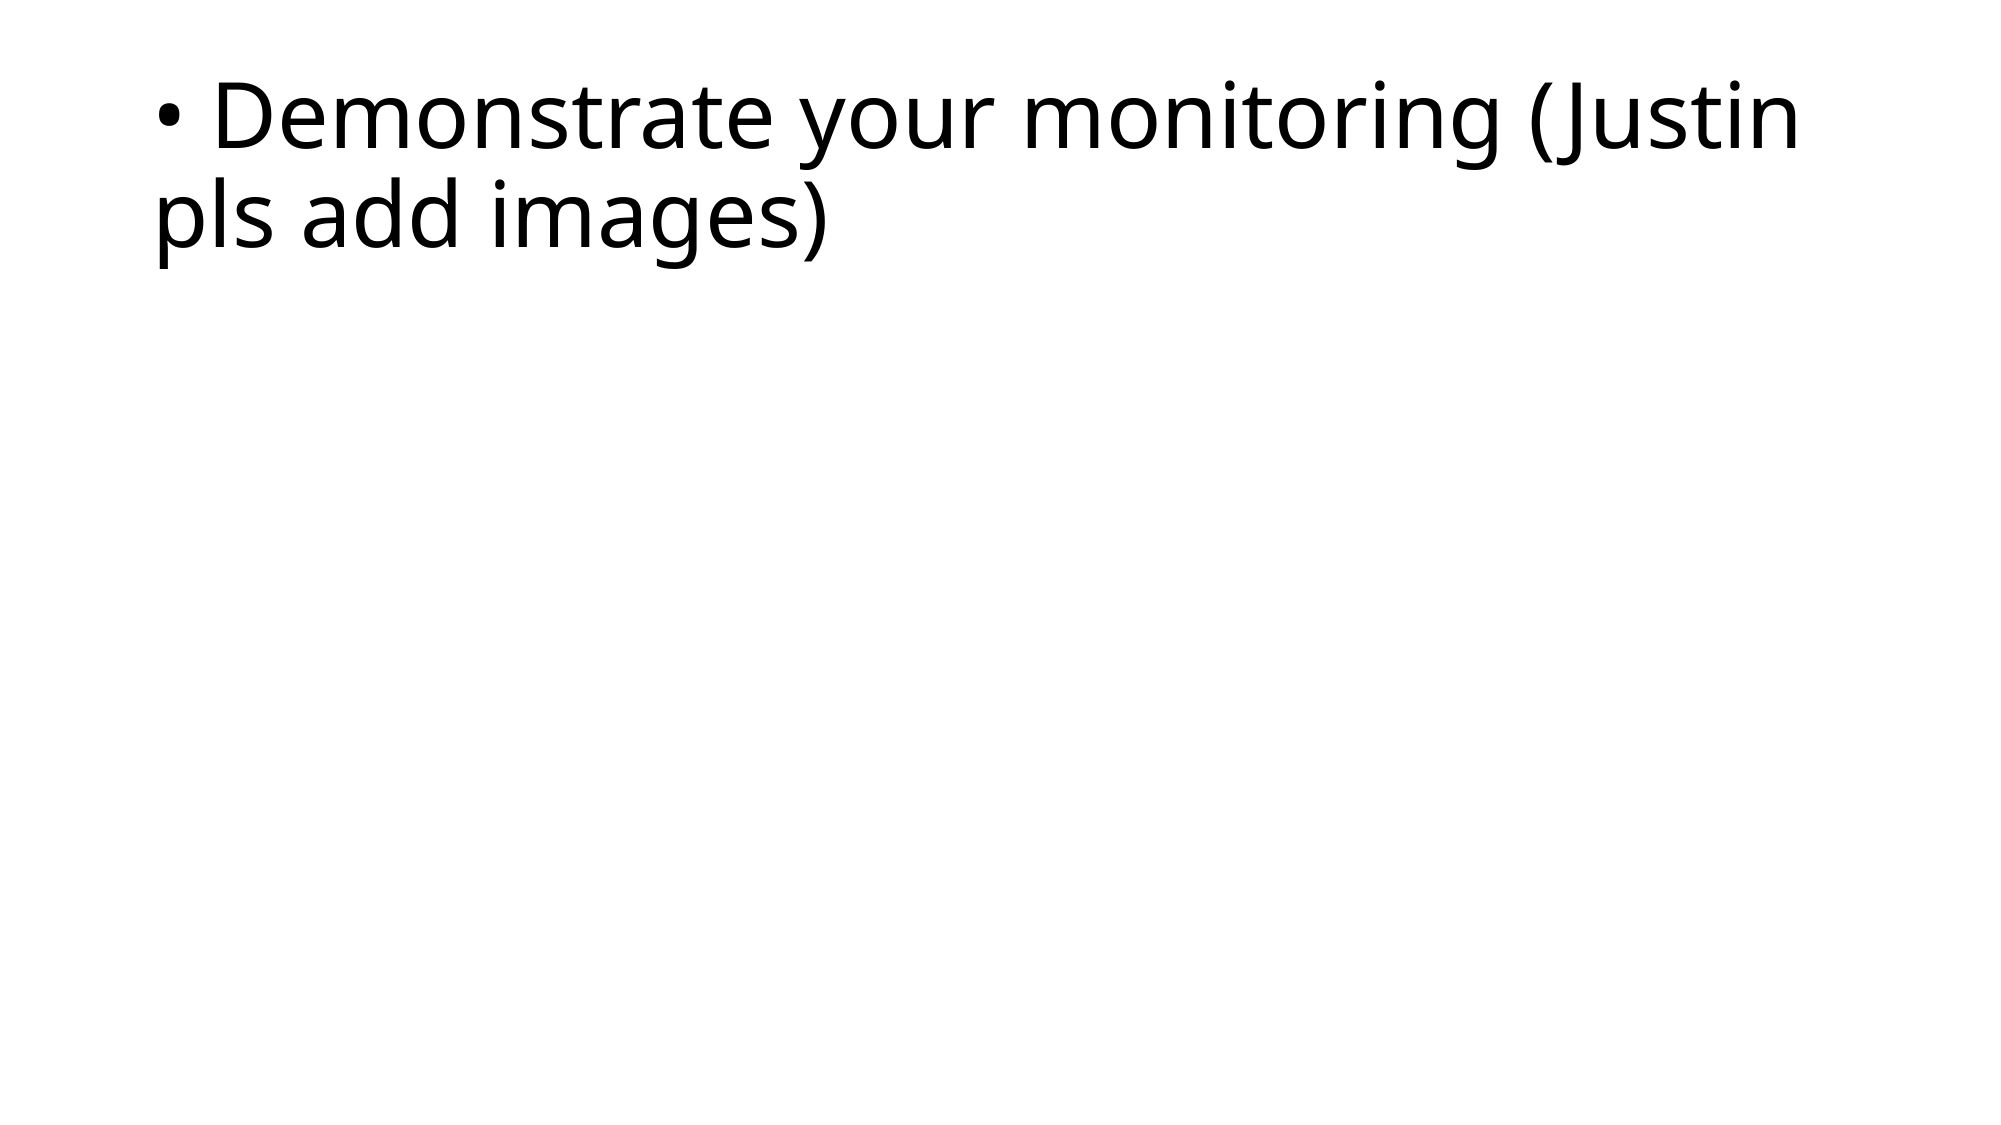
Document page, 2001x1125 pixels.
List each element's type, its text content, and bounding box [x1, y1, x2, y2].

title • Demonstrate your monitoring (Justin pls add images) [137, 59, 1863, 278]
